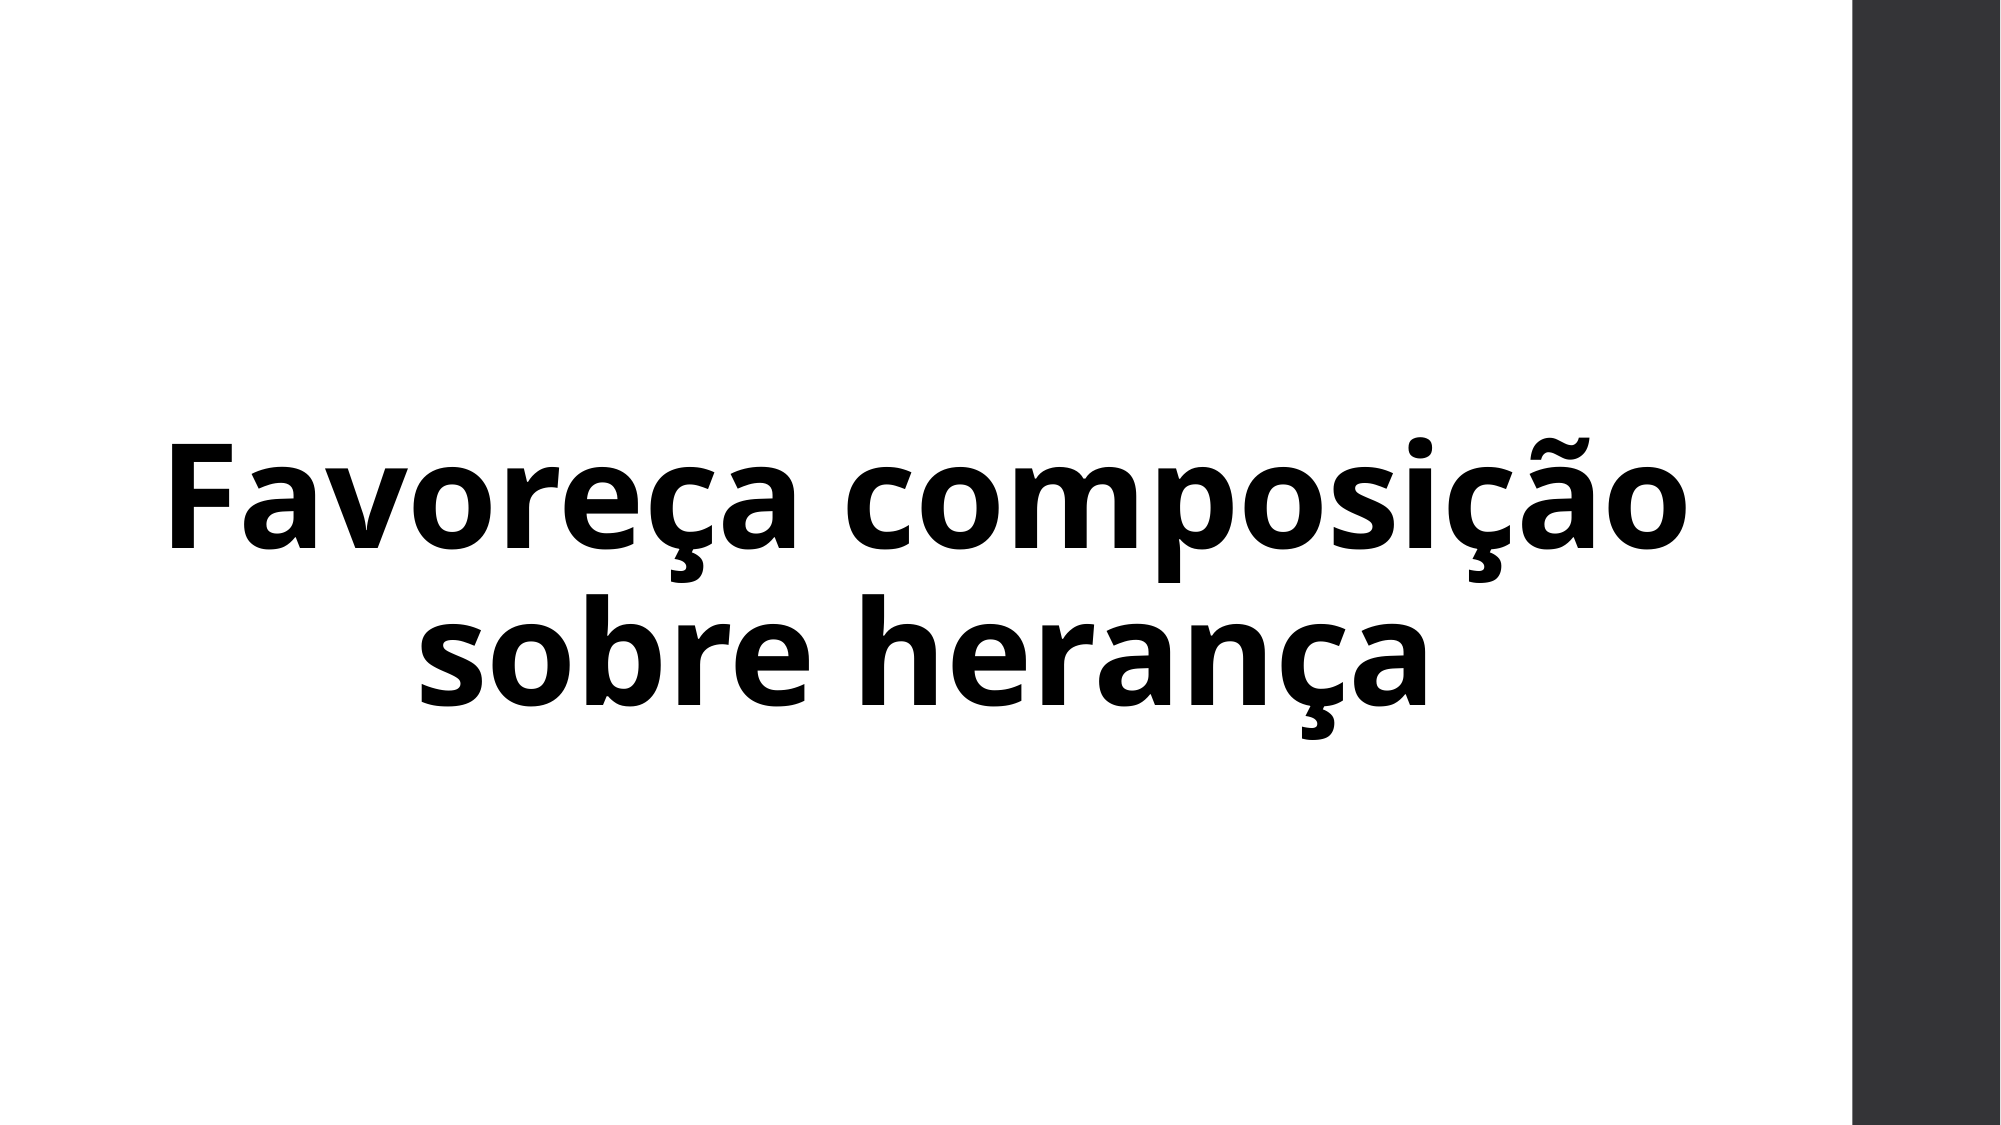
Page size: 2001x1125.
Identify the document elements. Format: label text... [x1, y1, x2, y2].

title Favoreça composição sobre herança [0, 380, 1853, 745]
